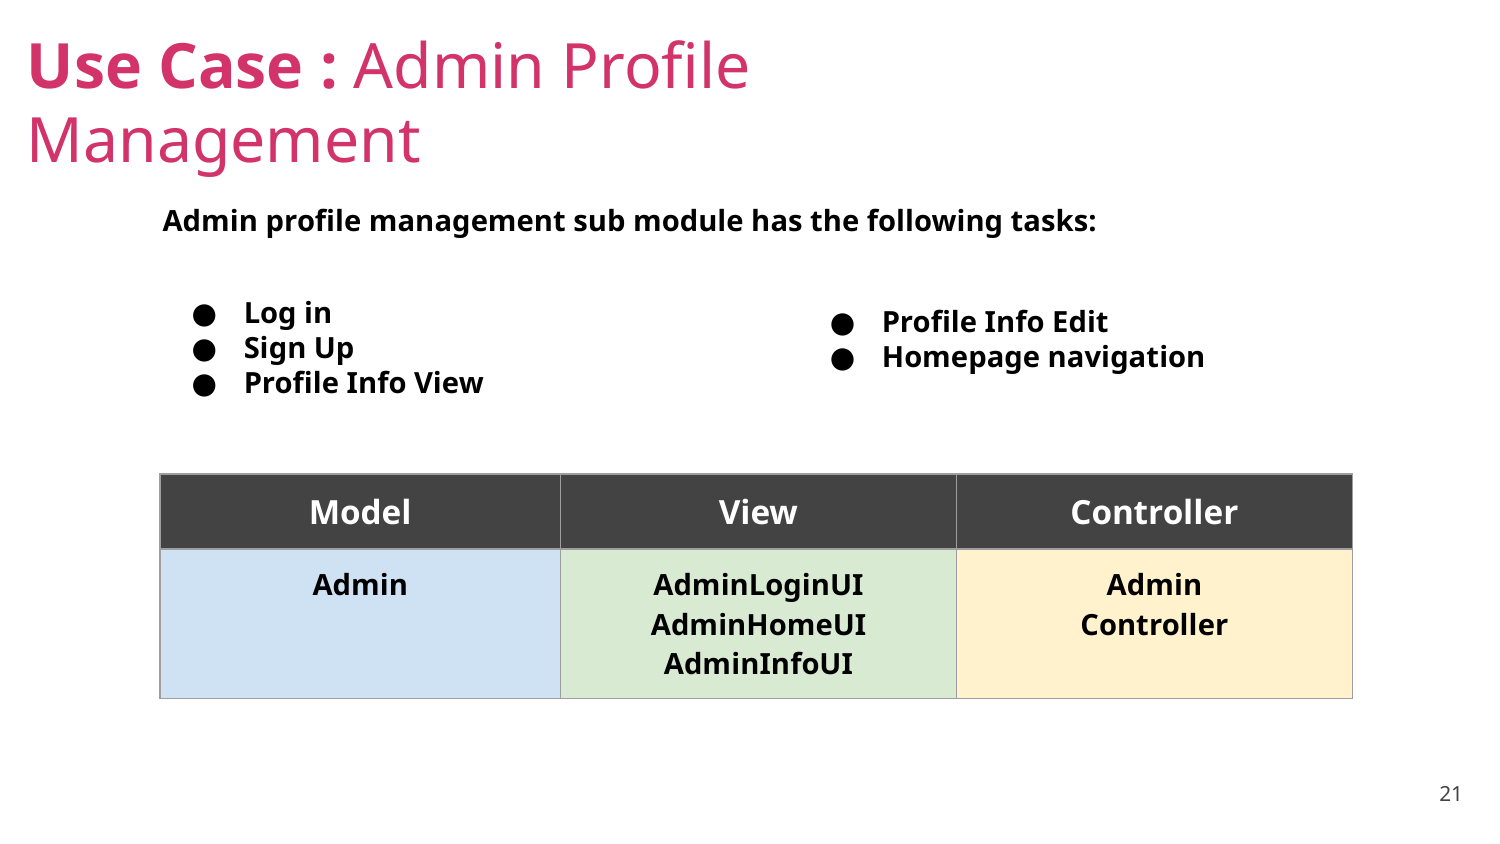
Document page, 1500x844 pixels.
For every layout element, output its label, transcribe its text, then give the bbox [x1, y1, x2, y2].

table_header Controller [957, 475, 1352, 548]
text_box Profile Info Edit Homepage navigation [791, 288, 1389, 389]
text_box Admin profile management sub module has the following tasks: [147, 187, 1353, 253]
table_header View [561, 475, 956, 548]
table_cell Admin [161, 550, 560, 698]
text_box Log in Sign Up Profile Info View [153, 279, 750, 415]
table_cell Admin Controller [957, 550, 1352, 698]
text_box Use Case : Admin Profile Management [11, 10, 1119, 101]
table_header Model [161, 475, 560, 548]
table_cell AdminLoginUI AdminHomeUI AdminInfoUI [561, 550, 956, 698]
slide_number 21 [1387, 762, 1478, 828]
